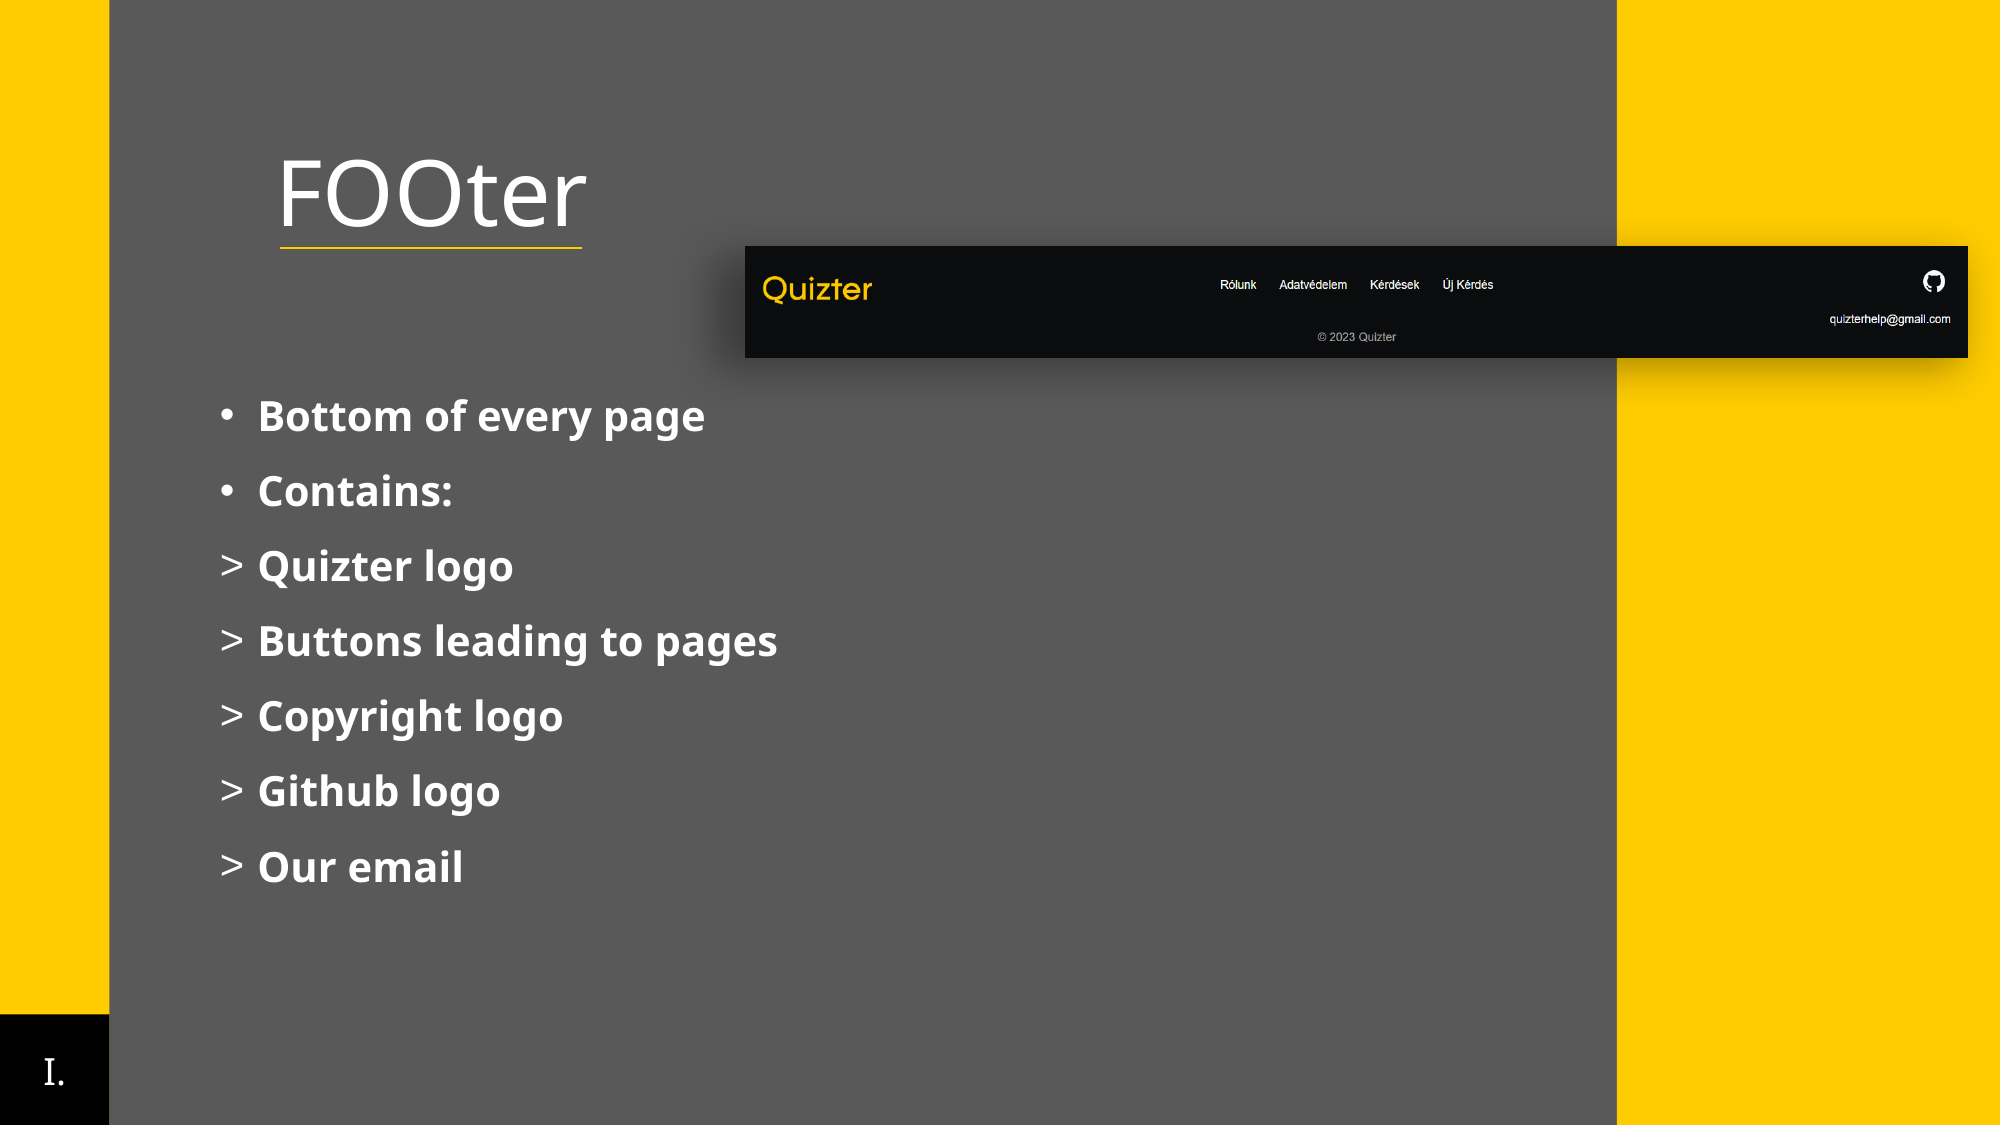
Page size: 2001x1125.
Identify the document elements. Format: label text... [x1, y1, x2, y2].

title FOOter [110, 88, 759, 306]
text_box I. [0, 1013, 110, 1125]
picture [745, 246, 1968, 358]
text_box [0, 0, 110, 1013]
text_box [1616, 0, 2000, 1125]
list Bottom of every page Contains: Quizter logo Buttons leading to pages Copyright logo Github logo Our email [204, 357, 1514, 1071]
